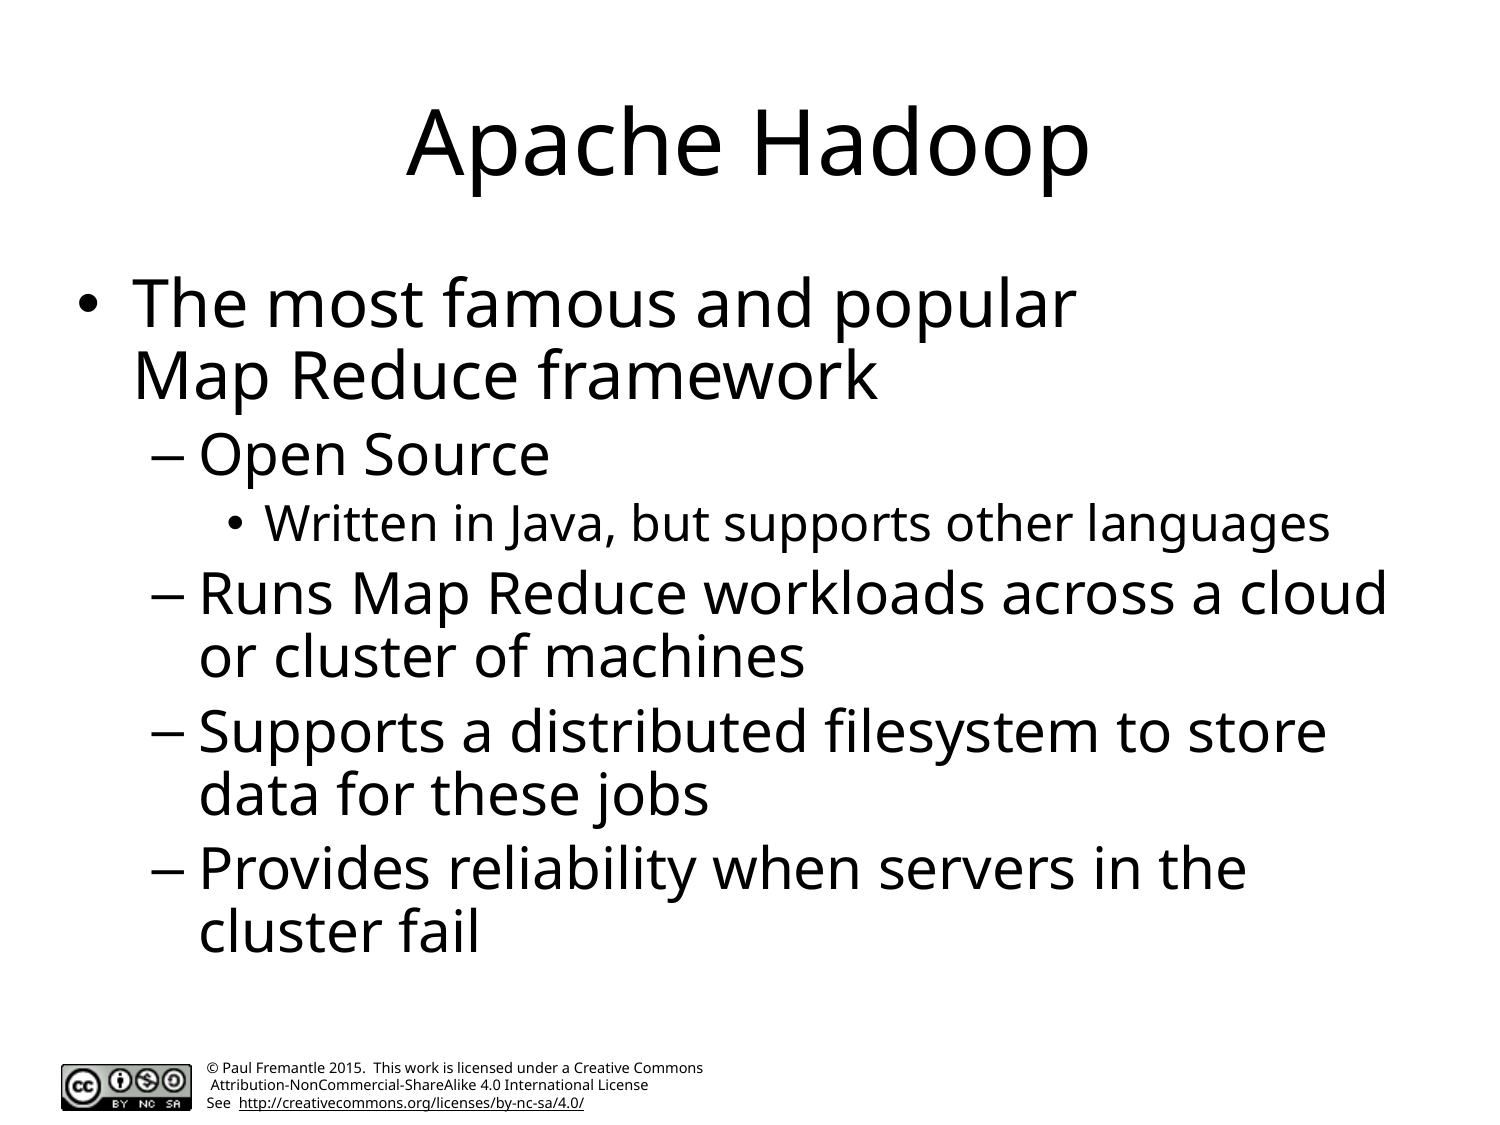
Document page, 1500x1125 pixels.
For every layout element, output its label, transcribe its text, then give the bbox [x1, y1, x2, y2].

picture [61, 1064, 192, 1111]
title Apache Hadoop [75, 45, 1425, 233]
list The most famous and popular Map Reduce framework Open Source Written in Java, but supports other languages Runs Map Reduce workloads across a cloud or cluster of machines Supports a distributed filesystem to store data for these jobs Provides reliability when servers in the cluster fail [61, 262, 1412, 1005]
